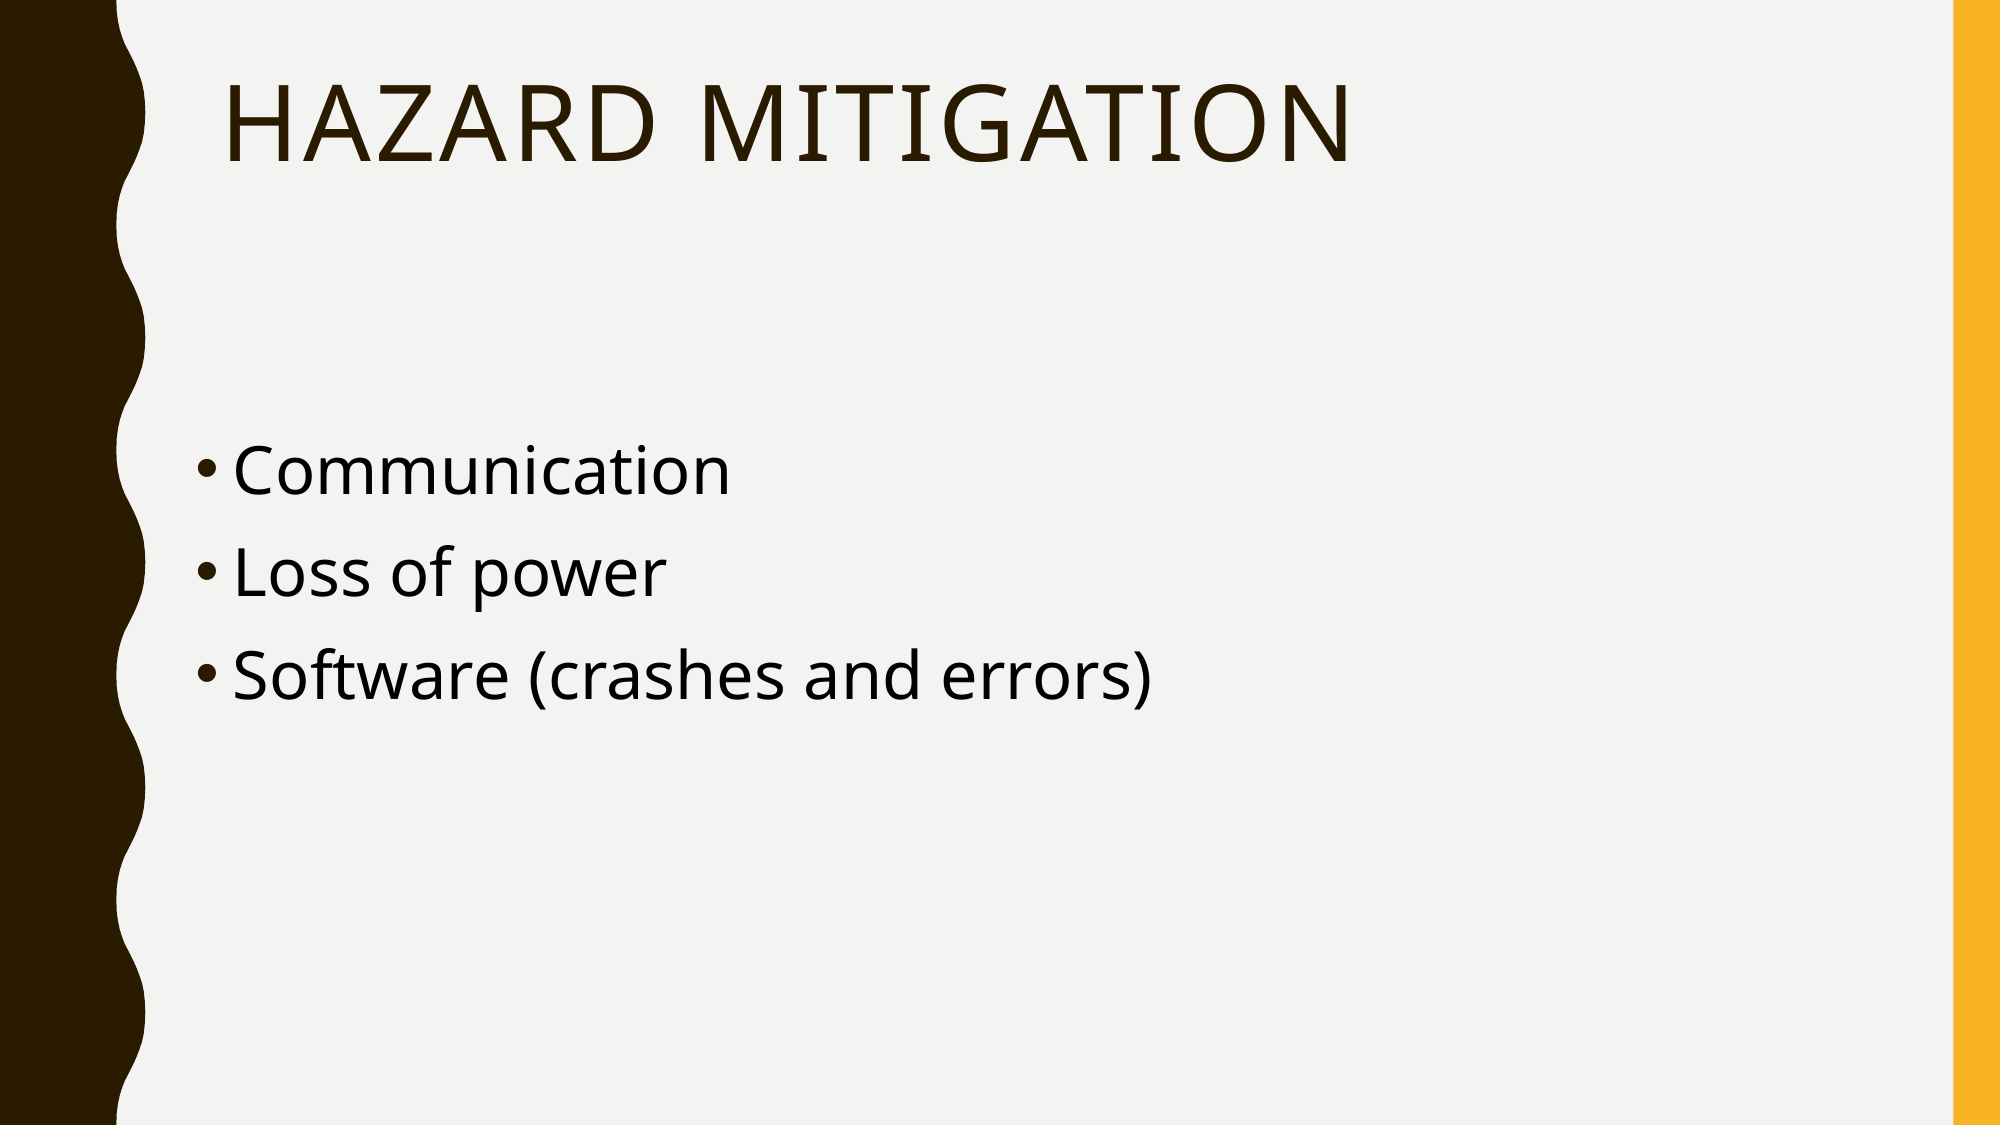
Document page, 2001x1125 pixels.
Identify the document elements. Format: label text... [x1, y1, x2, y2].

title Hazard mitigation [205, 62, 1875, 308]
list Communication Loss of power Software (crashes and errors) [180, 337, 1850, 927]
